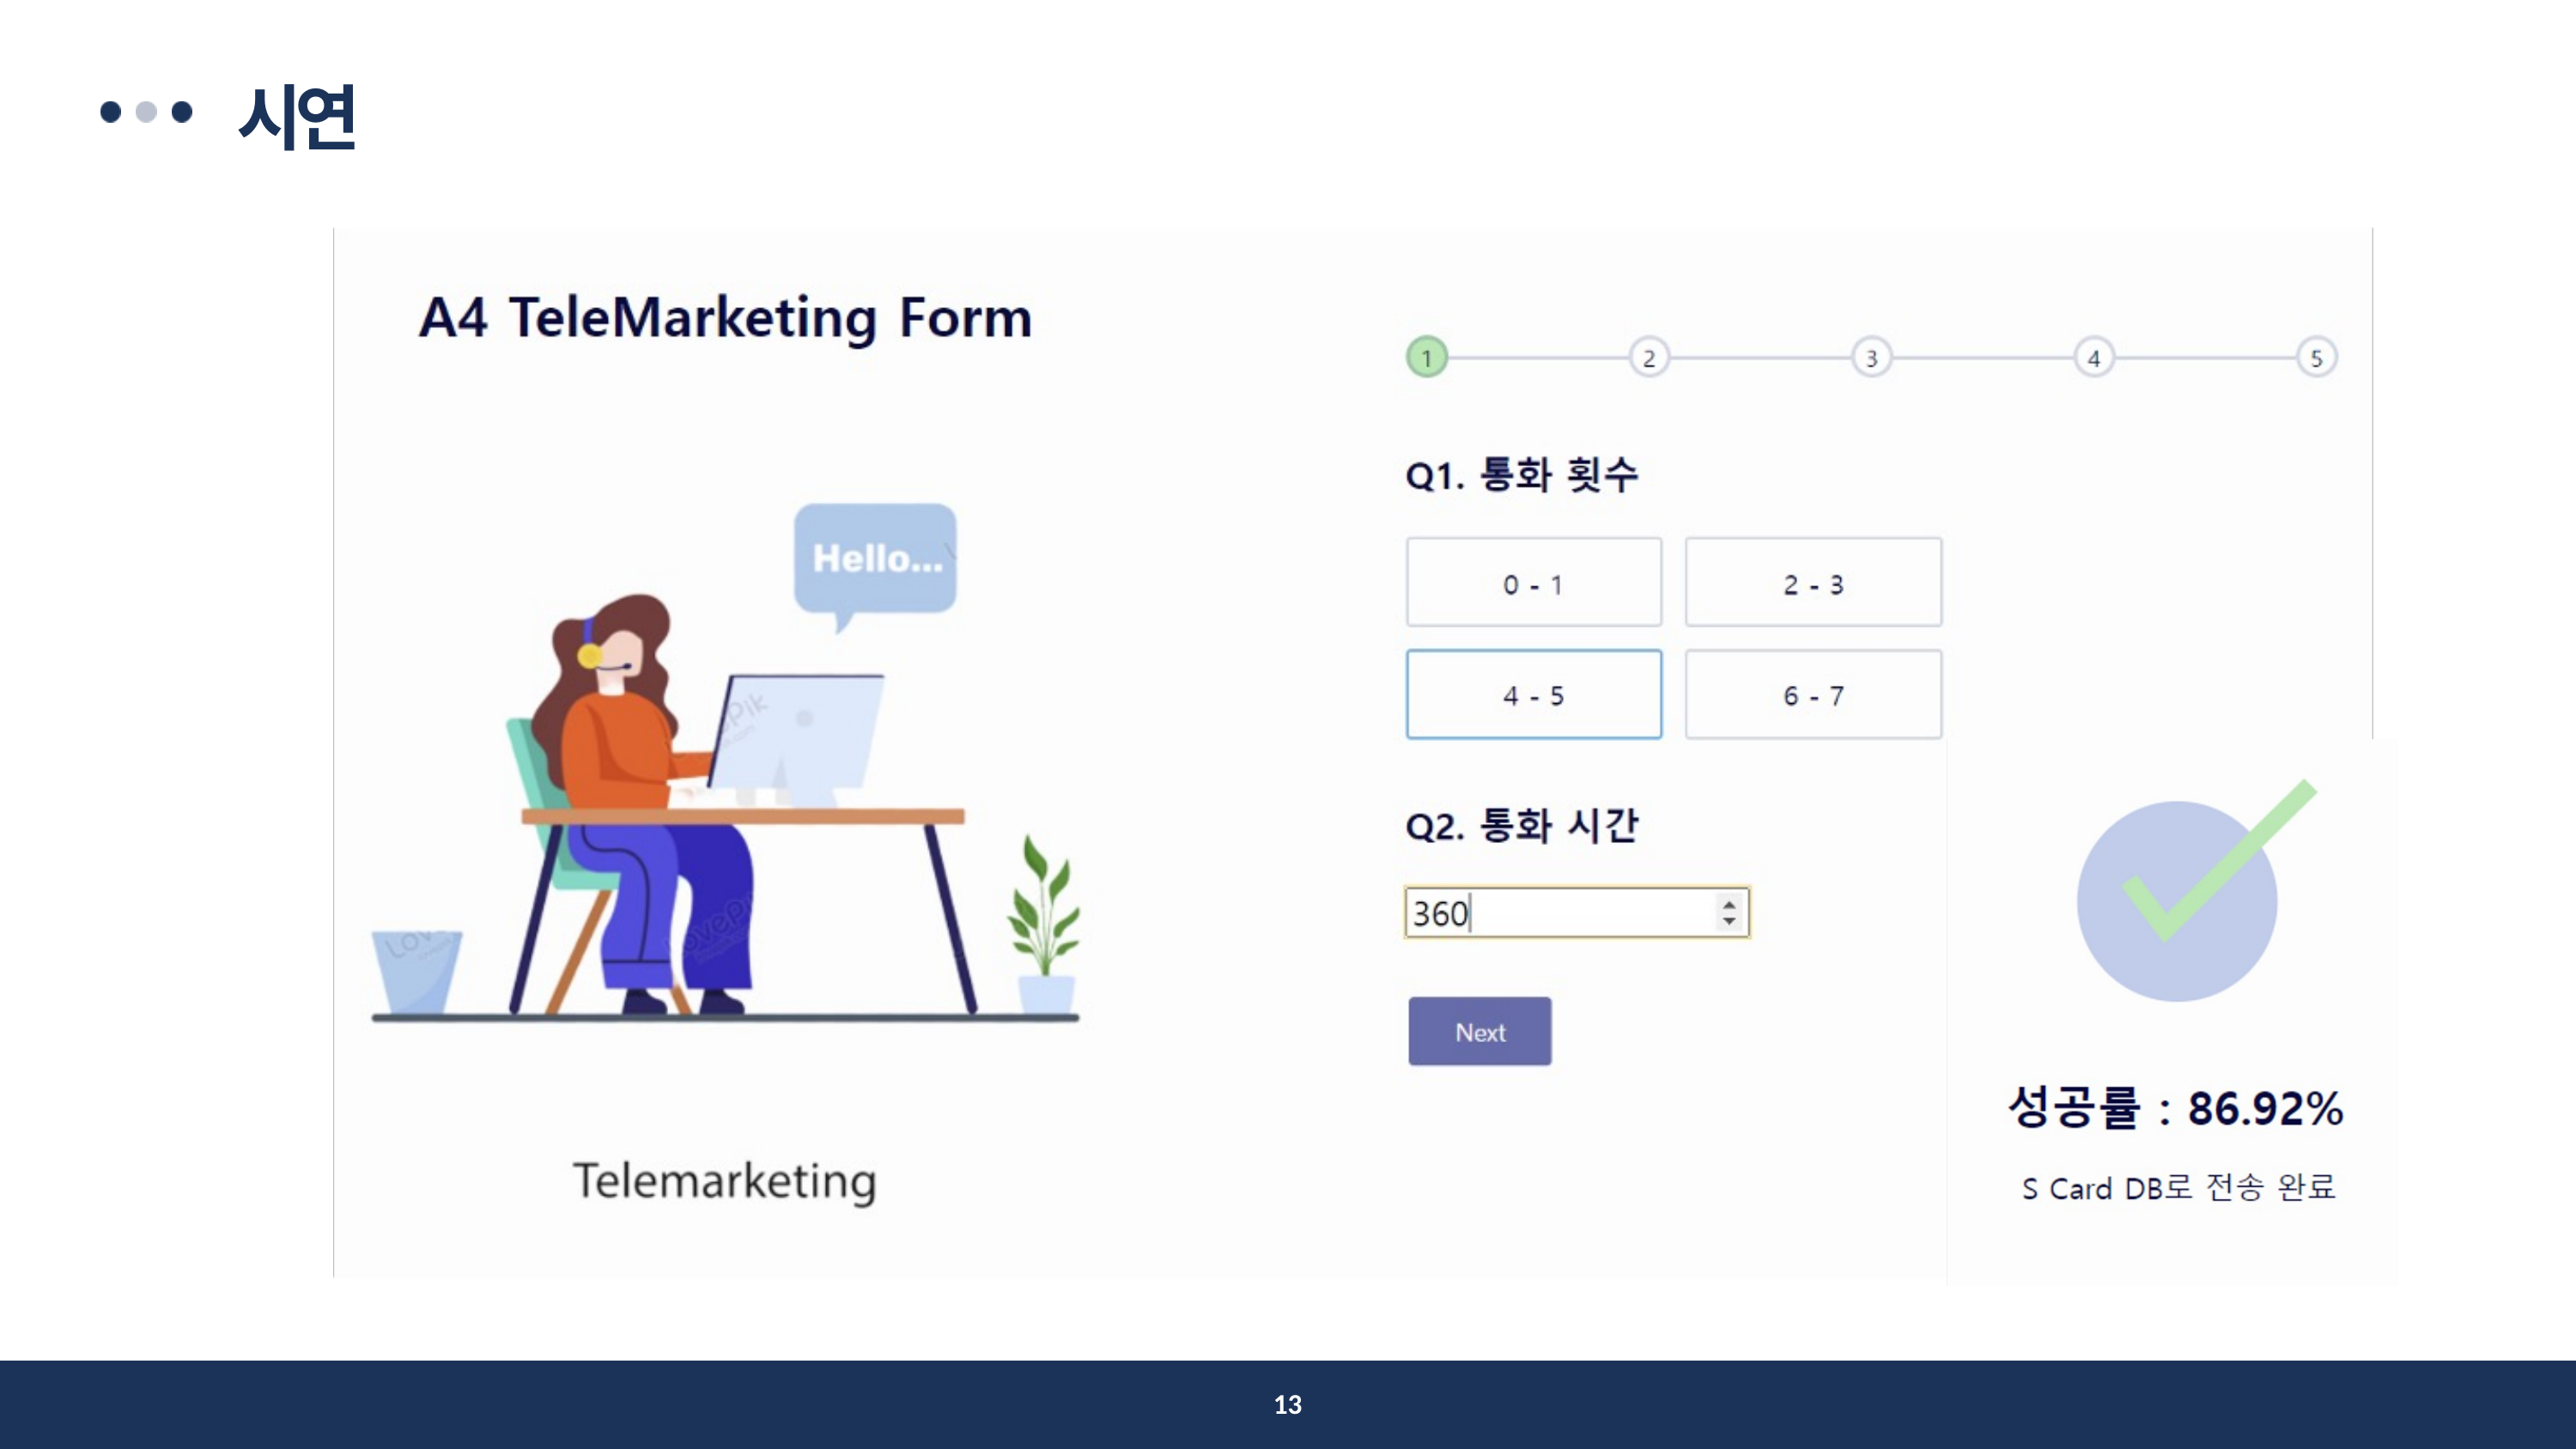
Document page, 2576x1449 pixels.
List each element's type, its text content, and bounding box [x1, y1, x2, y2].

picture [172, 101, 192, 123]
text_box 시연 [234, 71, 361, 160]
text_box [332, 227, 2399, 1286]
picture [136, 101, 157, 123]
picture [100, 101, 121, 123]
slide_number 13 [1267, 1385, 1309, 1449]
picture [0, 1361, 2576, 1449]
